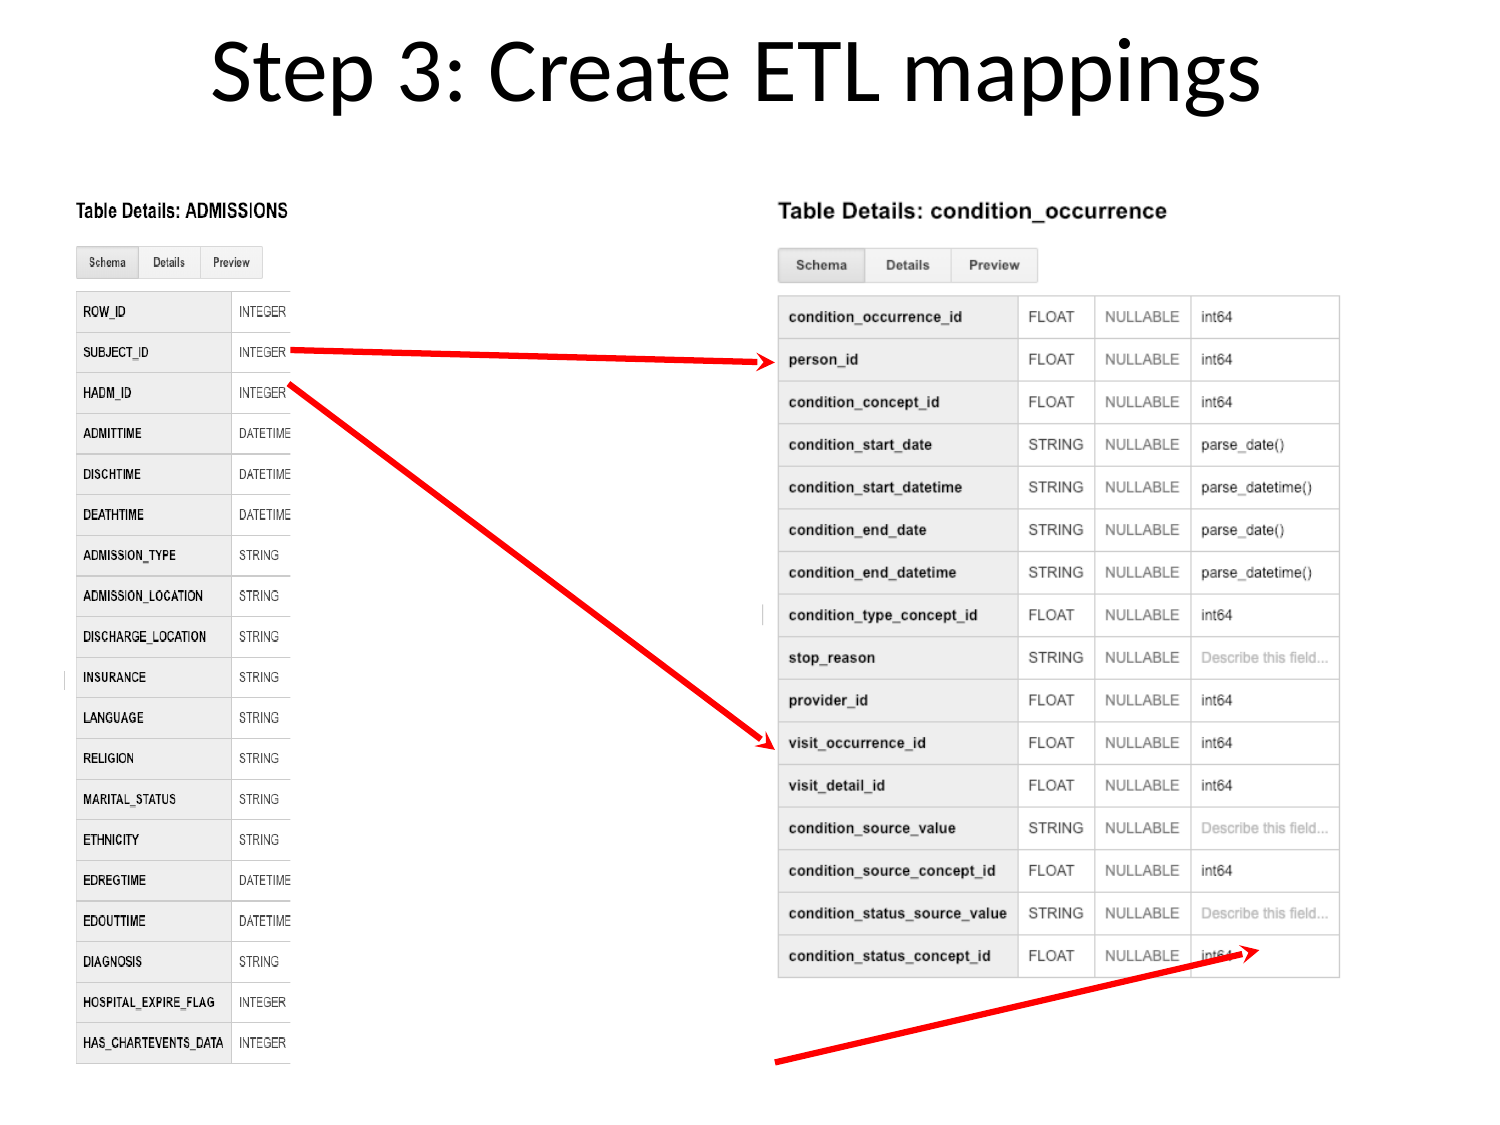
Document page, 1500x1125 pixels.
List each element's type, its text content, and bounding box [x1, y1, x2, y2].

picture [762, 198, 1357, 994]
text_box Step 3: Create ETL mappings [62, 1, 1413, 188]
picture [63, 187, 291, 1076]
